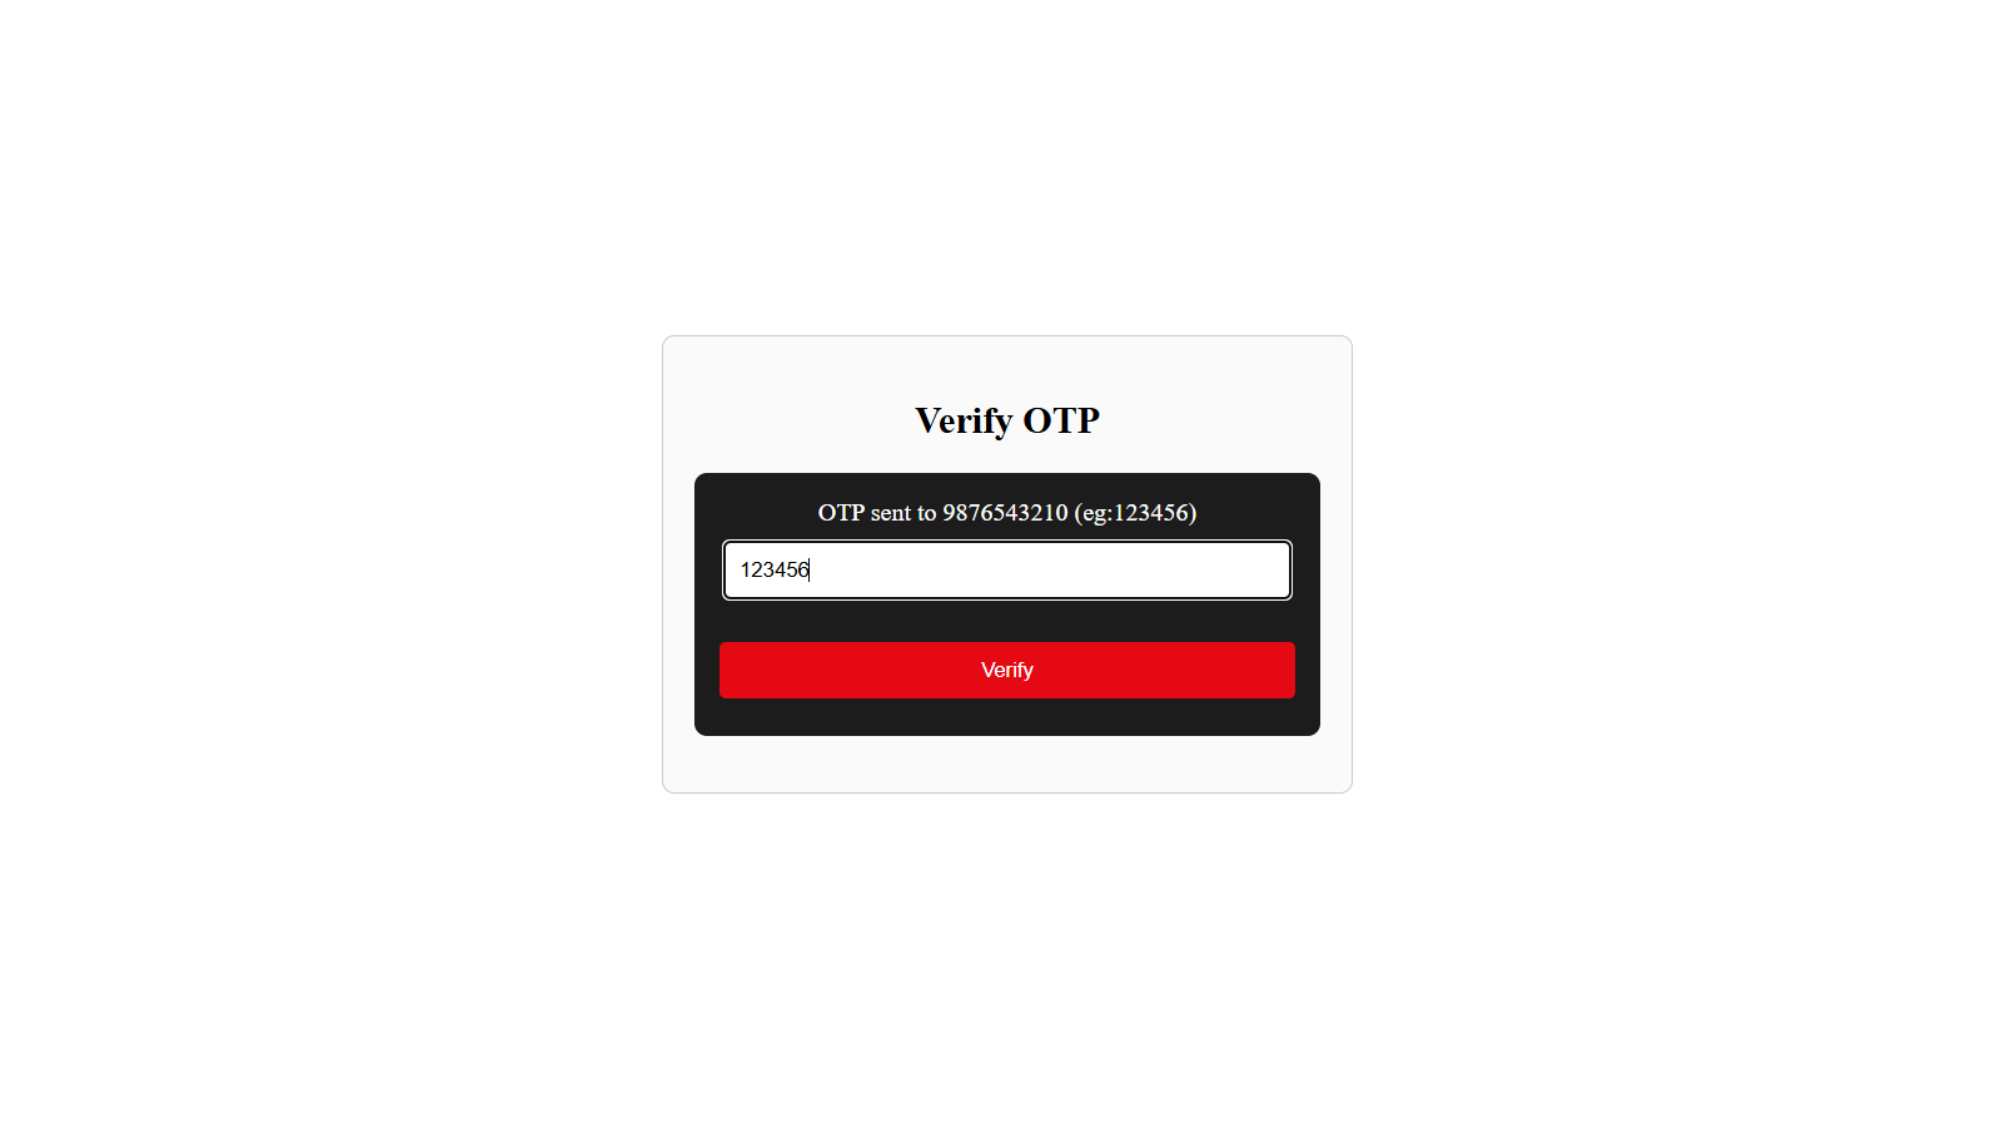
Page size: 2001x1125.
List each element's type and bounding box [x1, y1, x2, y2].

picture [632, 314, 1368, 811]
